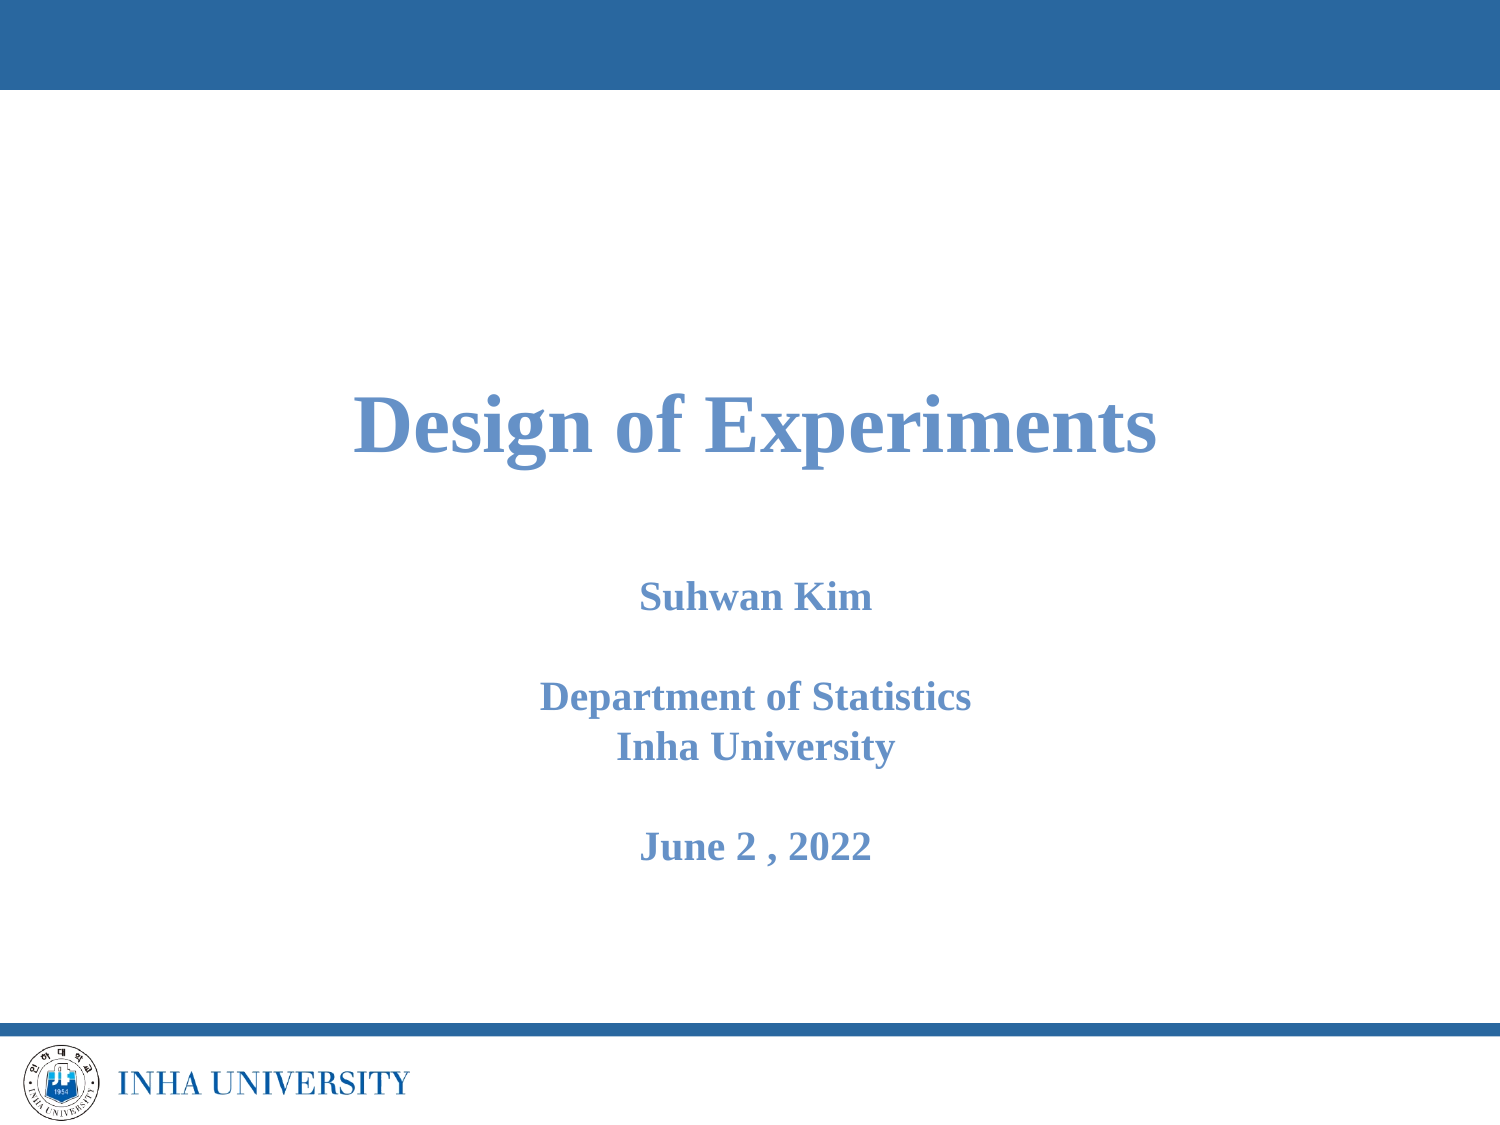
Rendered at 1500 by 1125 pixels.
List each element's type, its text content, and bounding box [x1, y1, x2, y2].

picture [9, 1037, 423, 1125]
text_box Design of Experiments Suhwan Kim Department of Statistics Inha University June 2 , 2022 [53, 361, 1459, 877]
